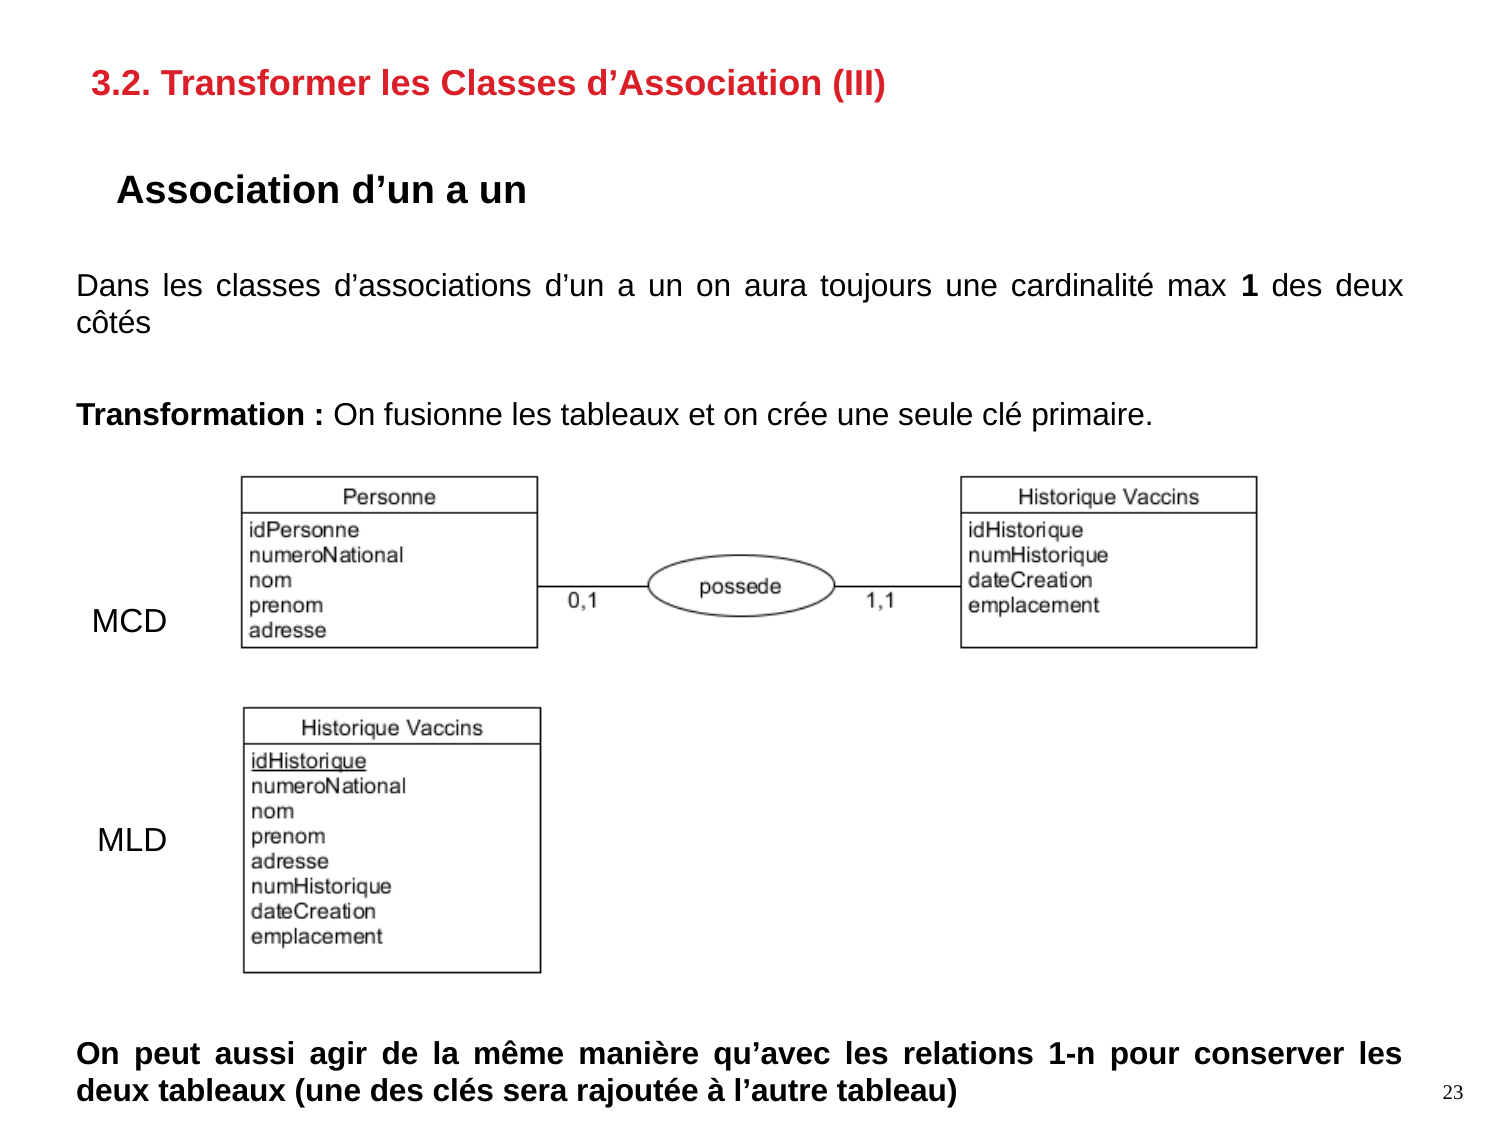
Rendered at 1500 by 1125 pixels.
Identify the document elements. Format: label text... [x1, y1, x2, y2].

title 3.2. Transformer les Classes d’Association (III) [76, 46, 1500, 174]
list Association d’un a un Dans les classes d’associations d’un a un on aura toujours une cardinalité max 1 des deux côtés Transformation : On fusionne les tableaux et on crée une seule clé primaire. On peut aussi agir de la même manière qu’avec les relations 1-n pour conserver les deux tableaux (une des clés sera rajoutée à l’autre tableau) [61, 91, 1419, 1120]
slide_number 23 [1418, 1051, 1479, 1112]
text_box MCD [76, 592, 183, 647]
picture [210, 445, 1290, 1005]
text_box MLD [82, 810, 183, 866]
